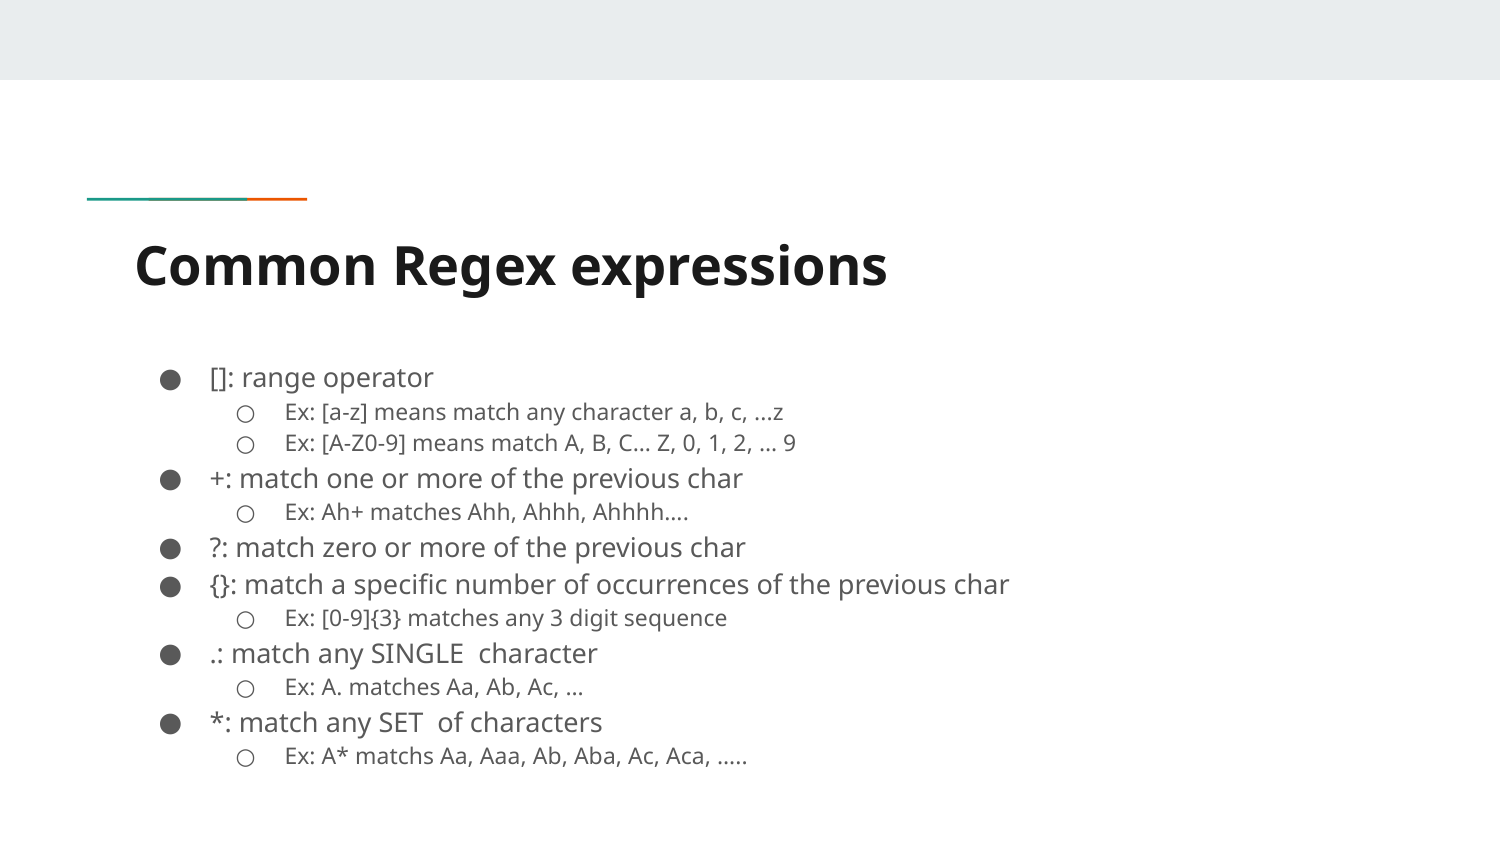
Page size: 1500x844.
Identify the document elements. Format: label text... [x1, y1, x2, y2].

title Common Regex expressions [119, 216, 1381, 305]
list []: range operator Ex: [a-z] means match any character a, b, c, ...z Ex: [A-Z0-9] means match A, B, C… Z, 0, 1, 2, … 9 +: match one or more of the previous char Ex: Ah+ matches Ahh, Ahhh, Ahhhh…. ?: match zero or more of the previous char {}: match a specific number of occurrences of the previous char Ex: [0-9]{3} matches any 3 digit sequence .: match any SINGLE character Ex: A. matches Aa, Ab, Ac, … *: match any SET of characters Ex: A* matchs Aa, Aaa, Ab, Aba, Ac, Aca, ….. [119, 341, 1381, 712]
